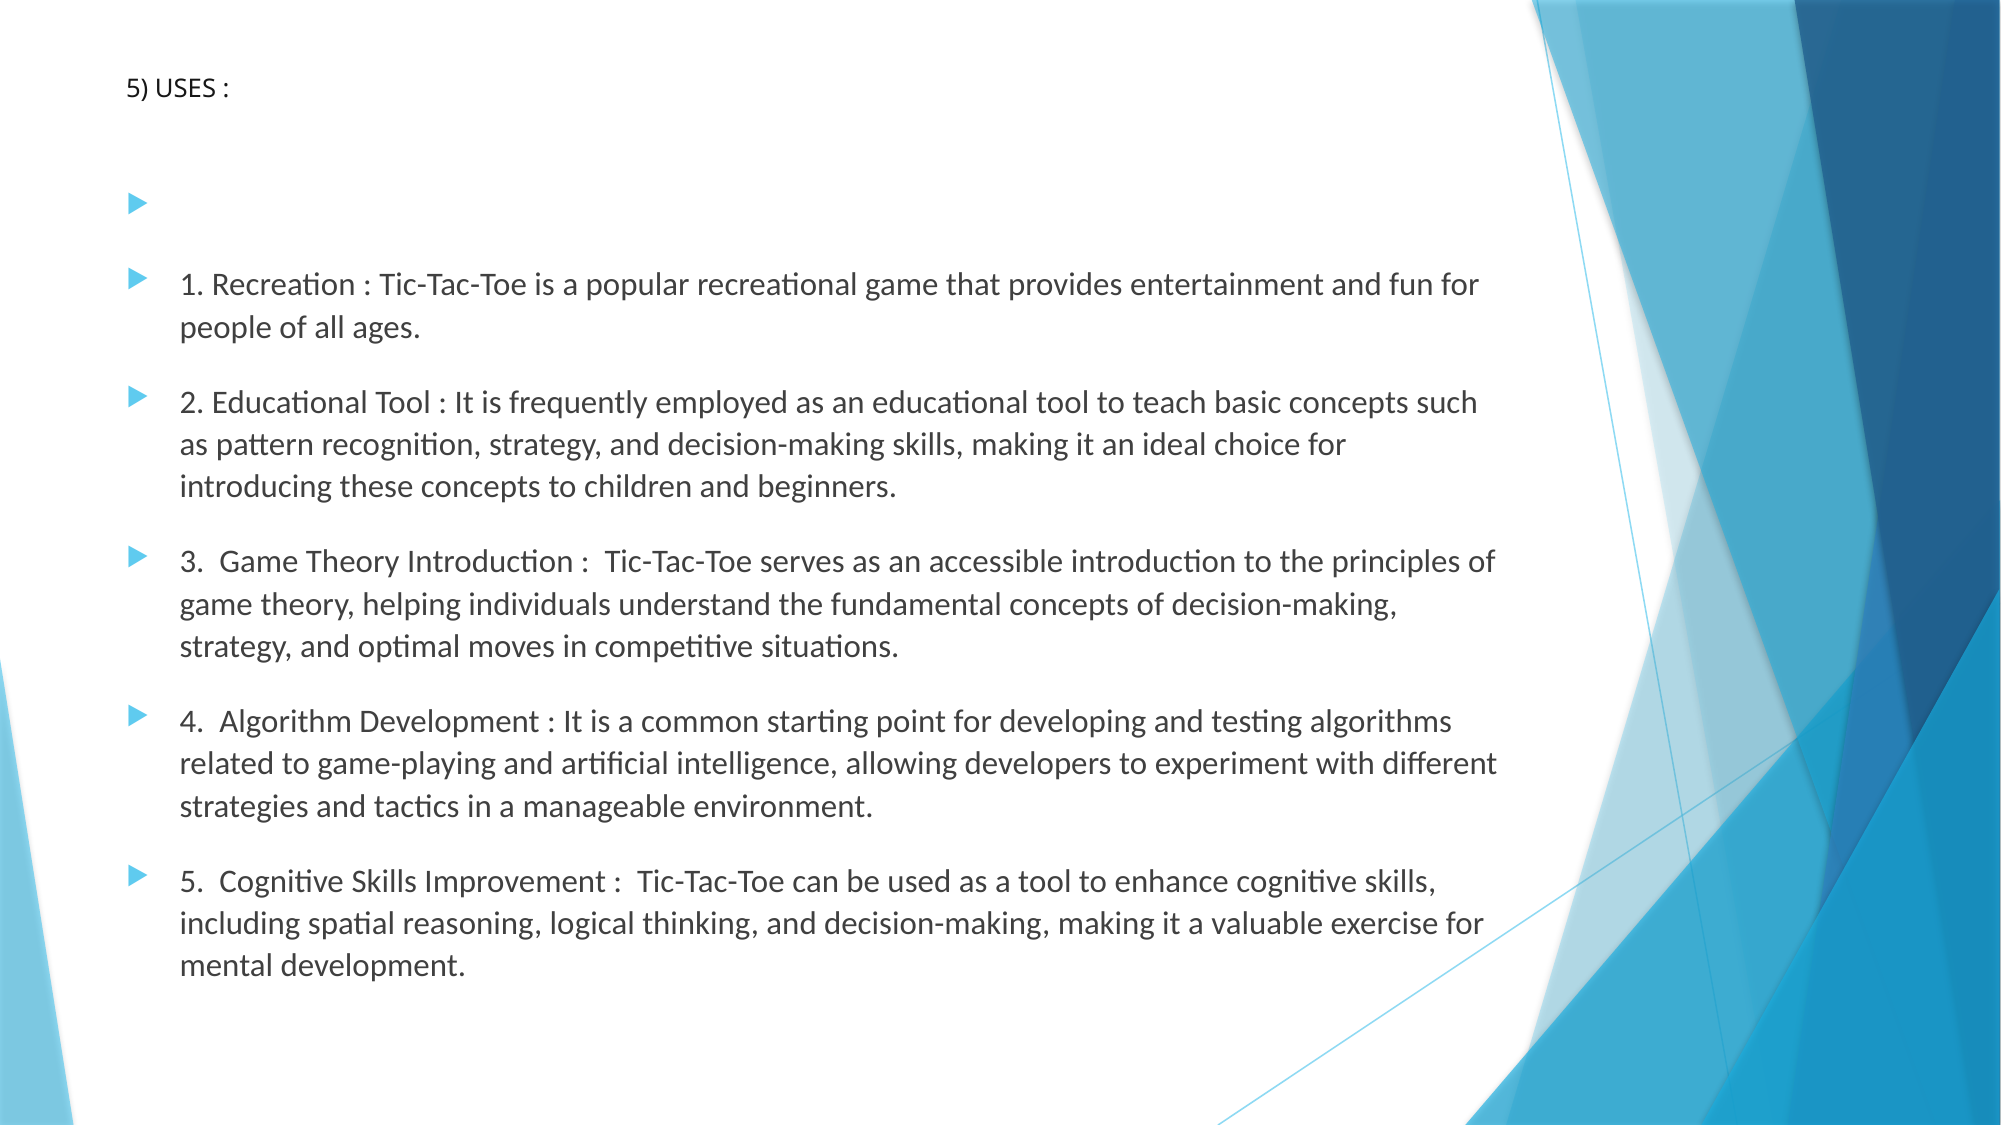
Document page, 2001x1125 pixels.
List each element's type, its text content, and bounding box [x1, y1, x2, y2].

title 5) USES : [111, 64, 1522, 152]
list 1. Recreation : Tic-Tac-Toe is a popular recreational game that provides entertainment and fun for people of all ages. 2. Educational Tool : It is frequently employed as an educational tool to teach basic concepts such as pattern recognition, strategy, and decision-making skills, making it an ideal choice for introducing these concepts to children and beginners. 3. Game Theory Introduction : Tic-Tac-Toe serves as an accessible introduction to the principles of game theory, helping individuals understand the fundamental concepts of decision-making, strategy, and optimal moves in competitive situations. 4. Algorithm Development : It is a common starting point for developing and testing algorithms related to game-playing and artificial intelligence, allowing developers to experiment with different strategies and tactics in a manageable environment. 5. Cognitive Skills Improvement : Tic-Tac-Toe can be used as a tool to enhance cognitive skills, including spatial reasoning, logical thinking, and decision-making, making it a valuable exercise for mental development. [111, 177, 1522, 992]
